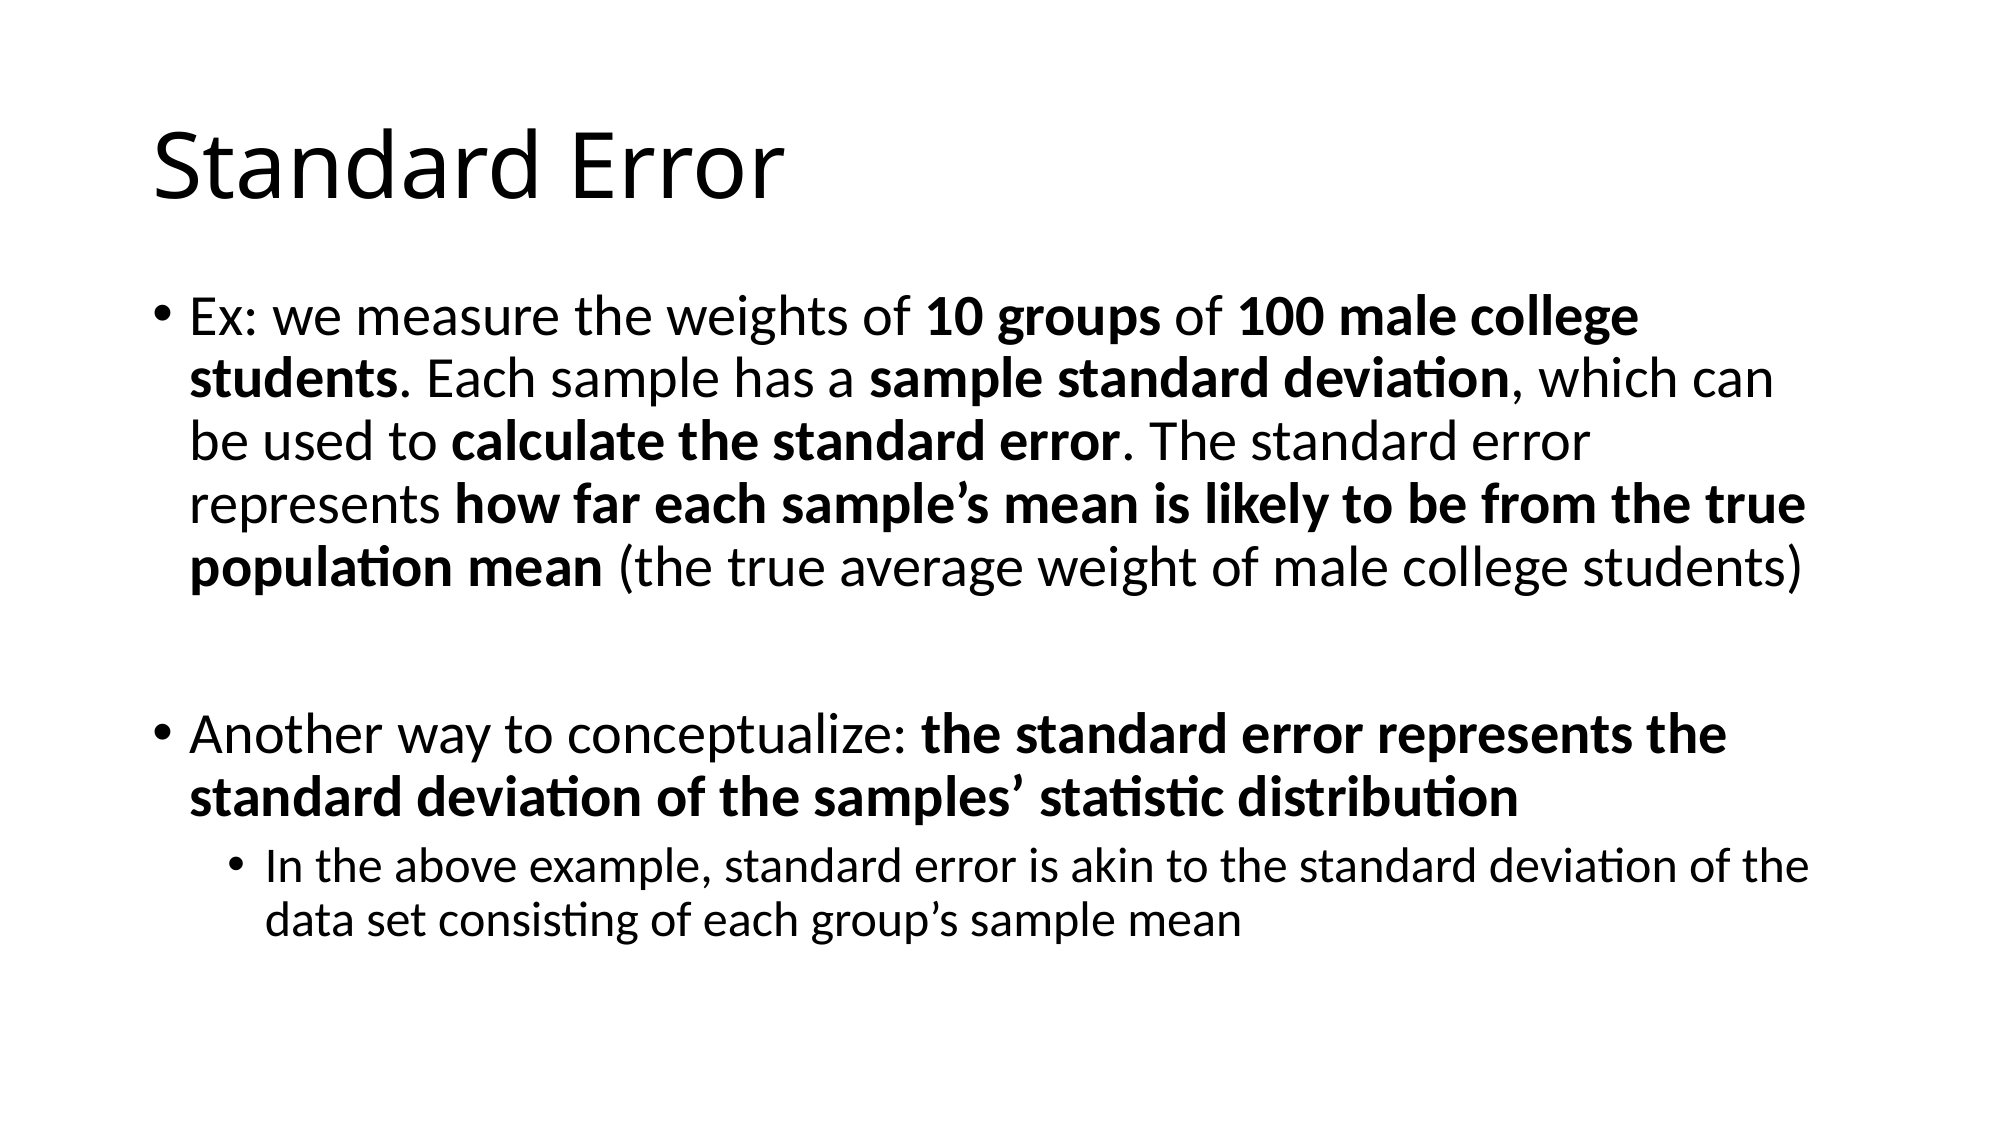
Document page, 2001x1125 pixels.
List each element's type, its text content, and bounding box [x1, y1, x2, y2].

title Standard Error [137, 59, 1863, 277]
list Ex: we measure the weights of 10 groups of 100 male college students. Each sample has a sample standard deviation, which can be used to calculate the standard error. The standard error represents how far each sample’s mean is likely to be from the true population mean (the true average weight of male college students) Another way to conceptualize: the standard error represents the standard deviation of the samples’ statistic distribution In the above example, standard error is akin to the standard deviation of the data set consisting of each group’s sample mean [137, 277, 1863, 1014]
